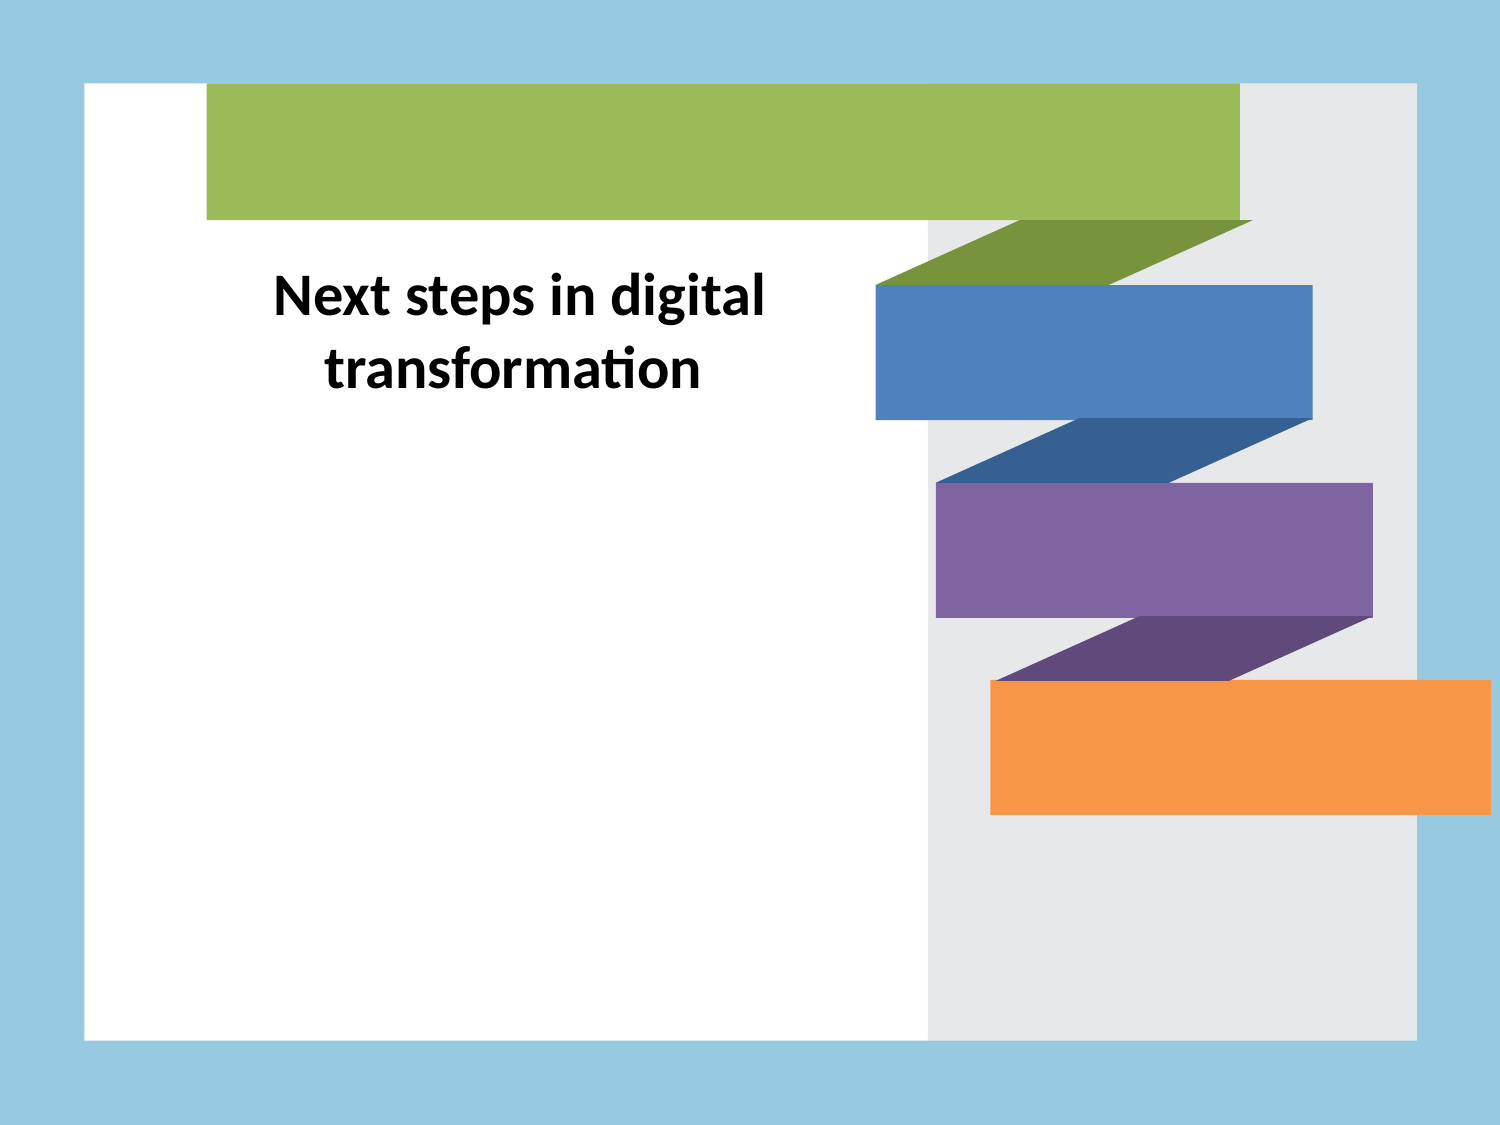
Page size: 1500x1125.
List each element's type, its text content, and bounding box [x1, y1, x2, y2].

title Next steps in digital transformation [75, 137, 966, 604]
text_box [933, 416, 1315, 485]
text_box [993, 613, 1375, 683]
text_box [204, 81, 1242, 222]
text_box [873, 218, 1255, 288]
text_box [934, 481, 1375, 620]
text_box [874, 283, 1315, 422]
text_box [988, 678, 1493, 817]
